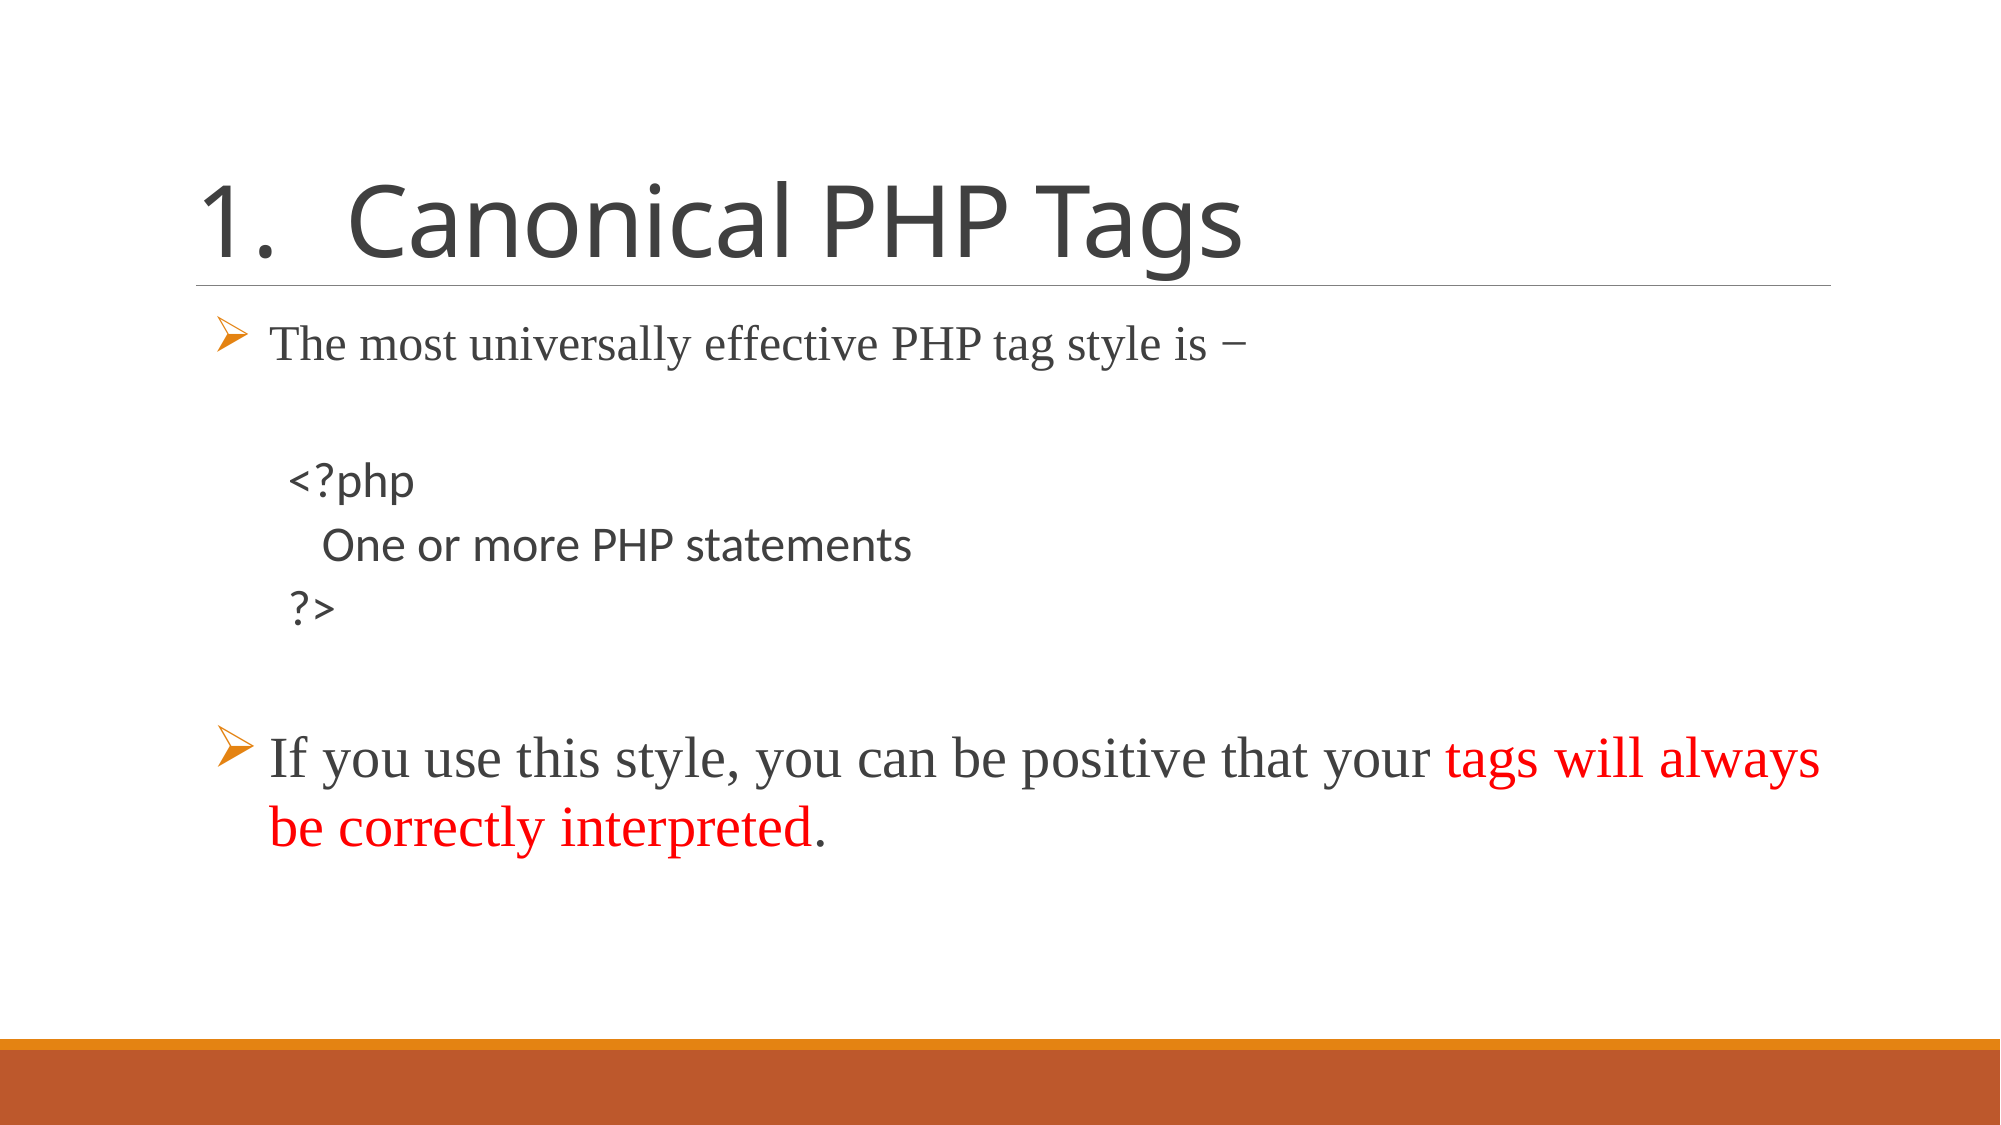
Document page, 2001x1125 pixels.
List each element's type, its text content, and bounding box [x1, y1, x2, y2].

title Canonical PHP Tags [180, 47, 1830, 285]
list The most universally effective PHP tag style is − <?php One or more PHP statements ?> If you use this style, you can be positive that your tags will always be correctly interpreted. [180, 302, 1830, 963]
